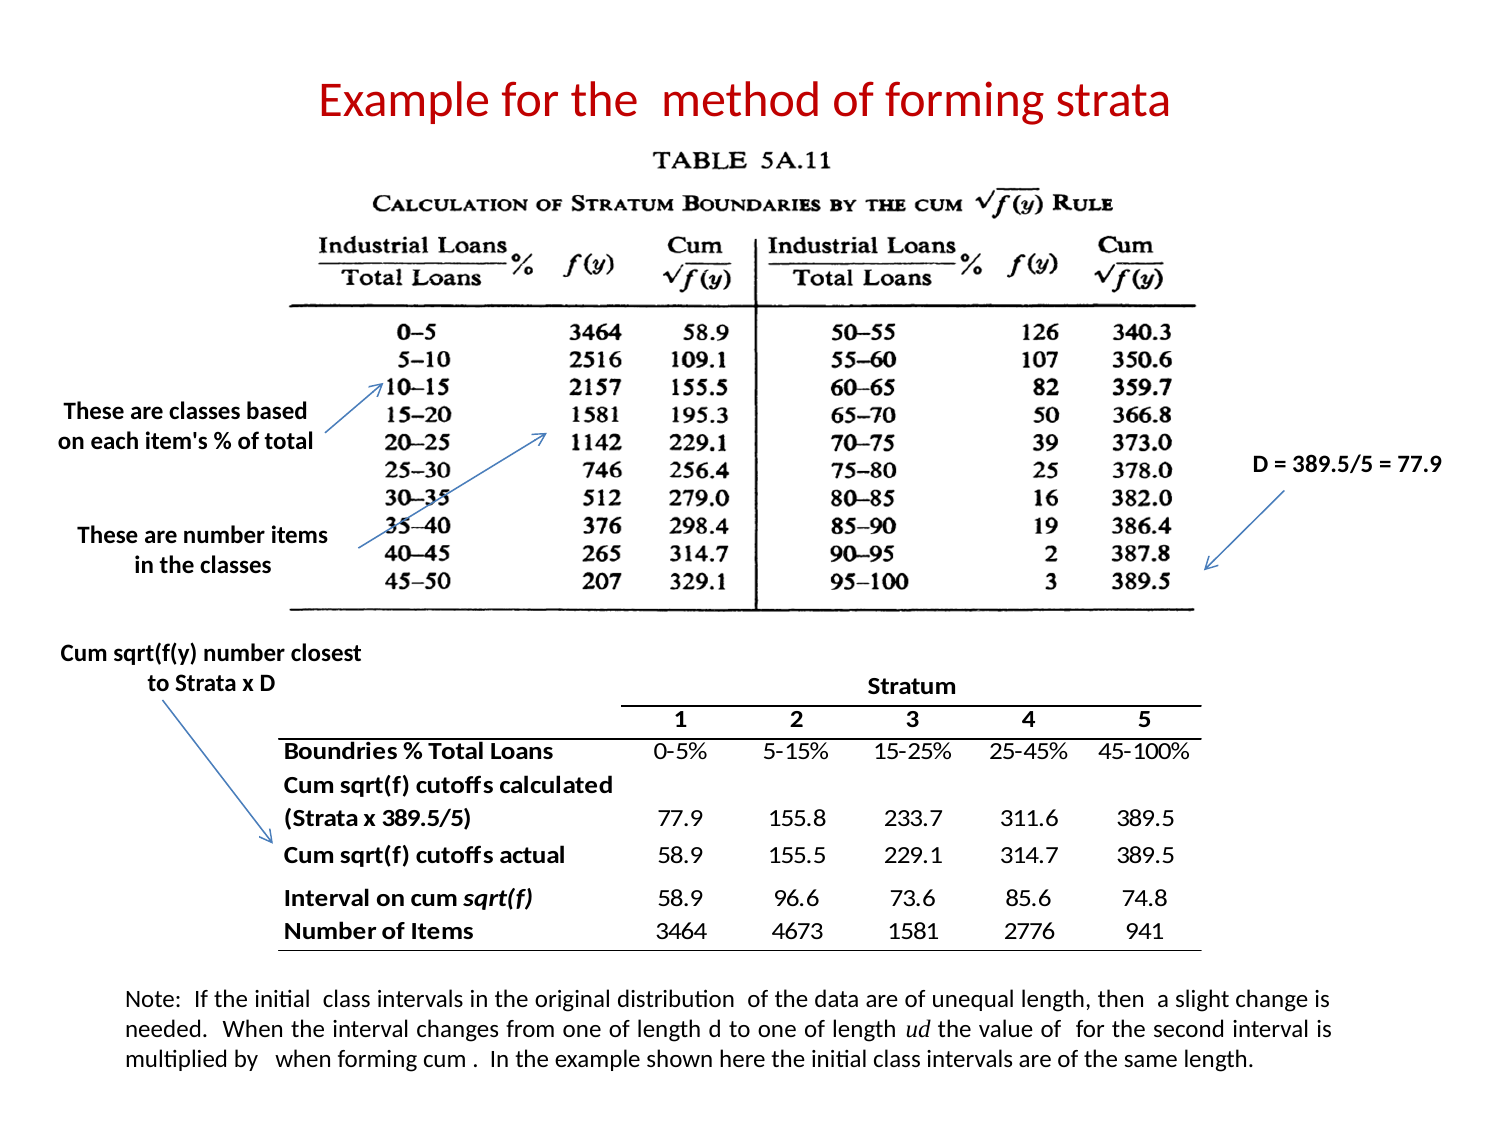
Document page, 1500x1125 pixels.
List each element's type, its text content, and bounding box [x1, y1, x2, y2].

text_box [358, 432, 548, 549]
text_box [324, 382, 384, 434]
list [259, 145, 1235, 621]
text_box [162, 699, 272, 844]
text_box Cum sqrt(f(y) number closest to Strata x D [41, 610, 382, 723]
text_box These are number items in the classes [57, 472, 254, 610]
picture [278, 672, 1204, 953]
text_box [1203, 490, 1285, 571]
text_box These are classes based on each item's % of total [35, 356, 254, 492]
text_box D = 389.5/5 = 77.9 [1238, 406, 1493, 519]
